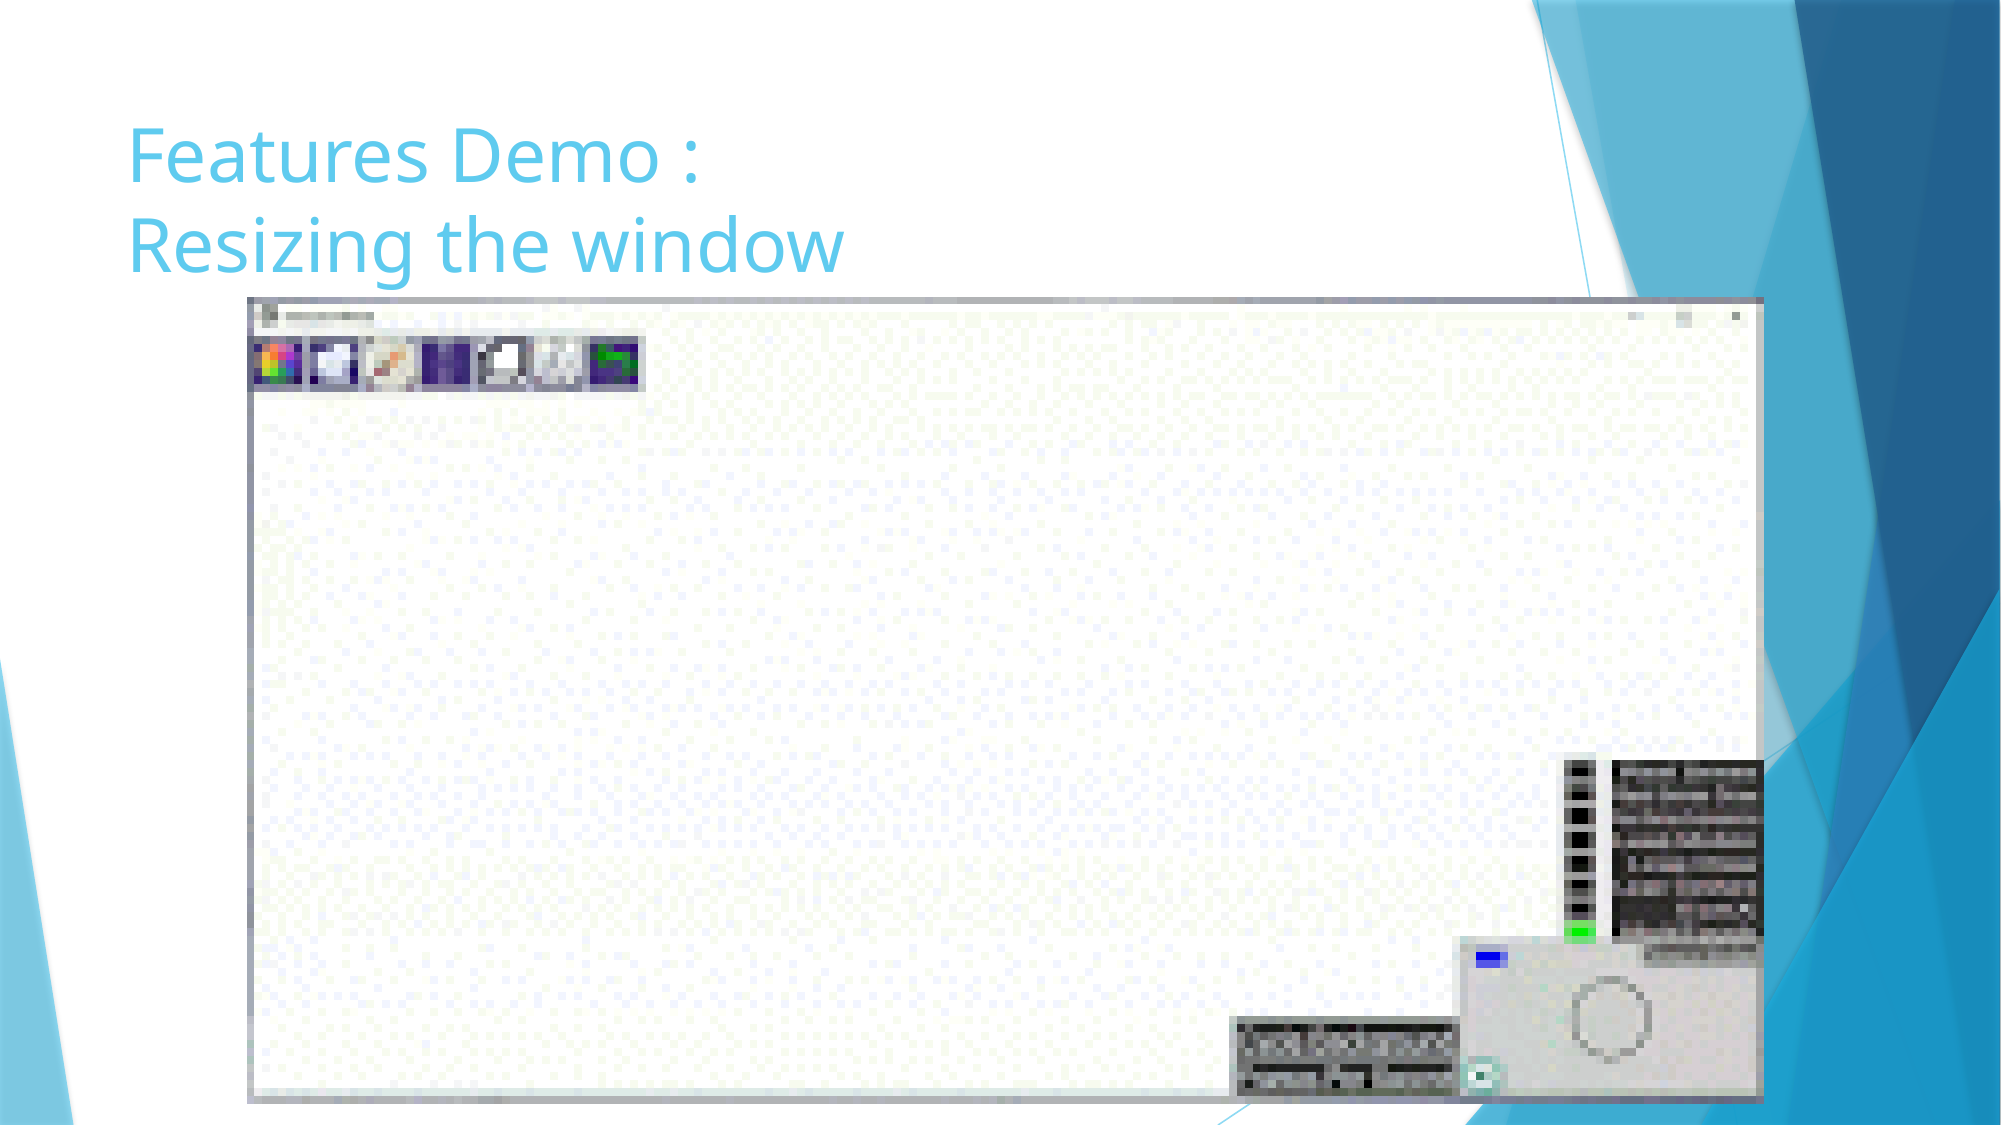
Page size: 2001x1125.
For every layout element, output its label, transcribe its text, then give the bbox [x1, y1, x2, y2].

title Features Demo : Resizing the window [111, 99, 1522, 317]
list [246, 297, 1764, 1105]
